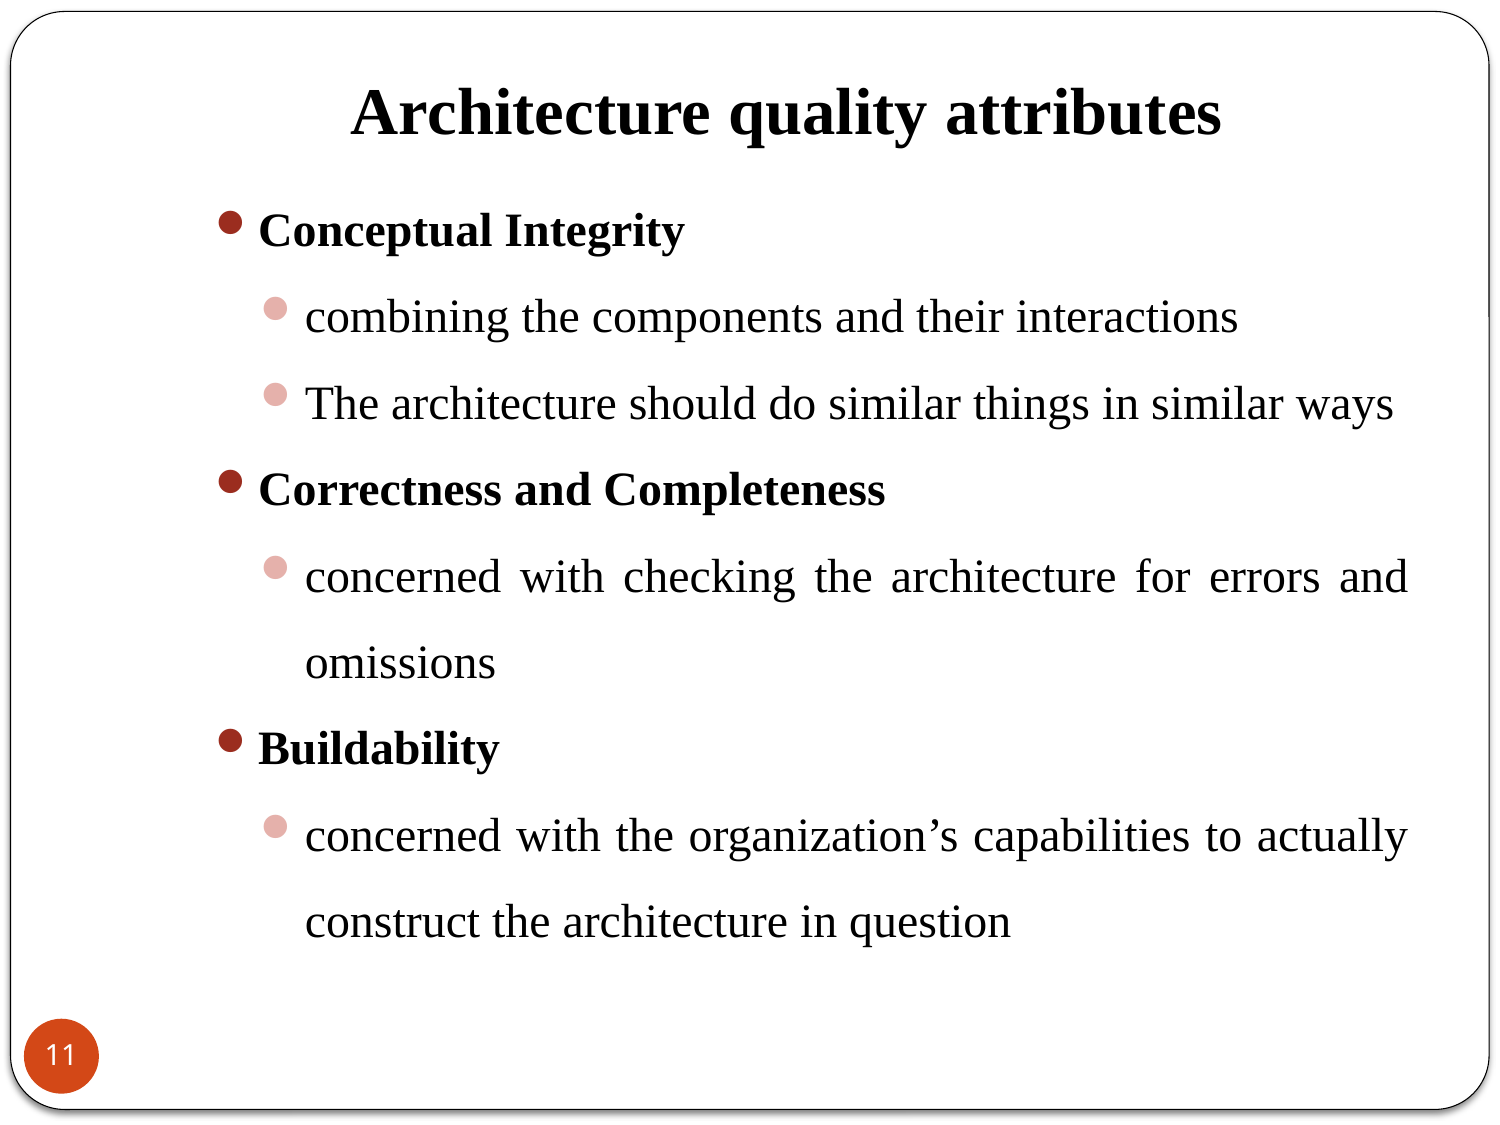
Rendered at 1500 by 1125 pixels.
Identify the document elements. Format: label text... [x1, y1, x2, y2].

list Conceptual Integrity combining the components and their interactions The architecture should do similar things in similar ways Correctness and Completeness concerned with checking the architecture for errors and omissions Buildability concerned with the organization’s capabilities to actually construct the architecture in question [150, 162, 1425, 988]
title Architecture quality attributes [150, 45, 1425, 162]
slide_number 11 [23, 1018, 99, 1094]
